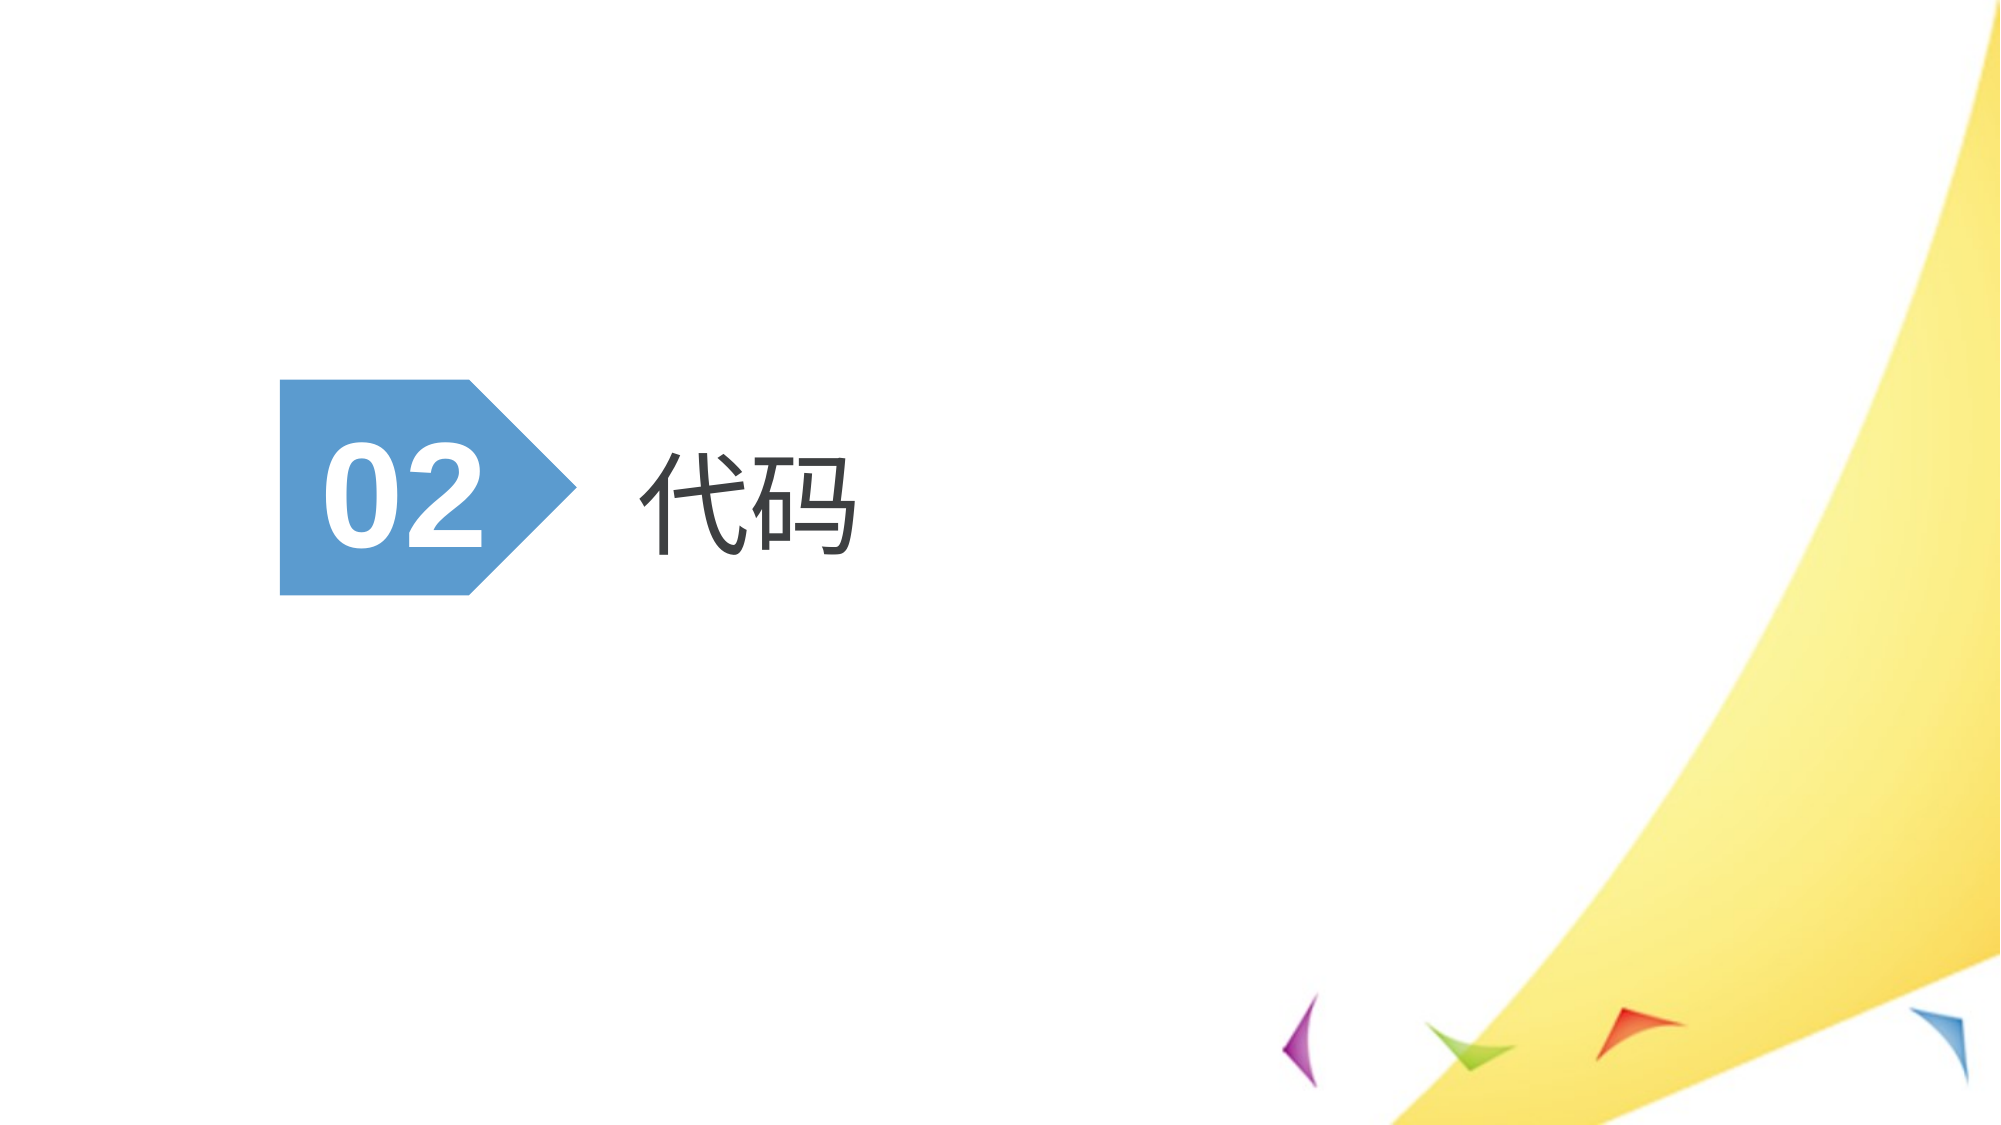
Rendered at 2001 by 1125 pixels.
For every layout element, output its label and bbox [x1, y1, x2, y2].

text_box [279, 379, 1714, 596]
picture [1116, 0, 2000, 1125]
